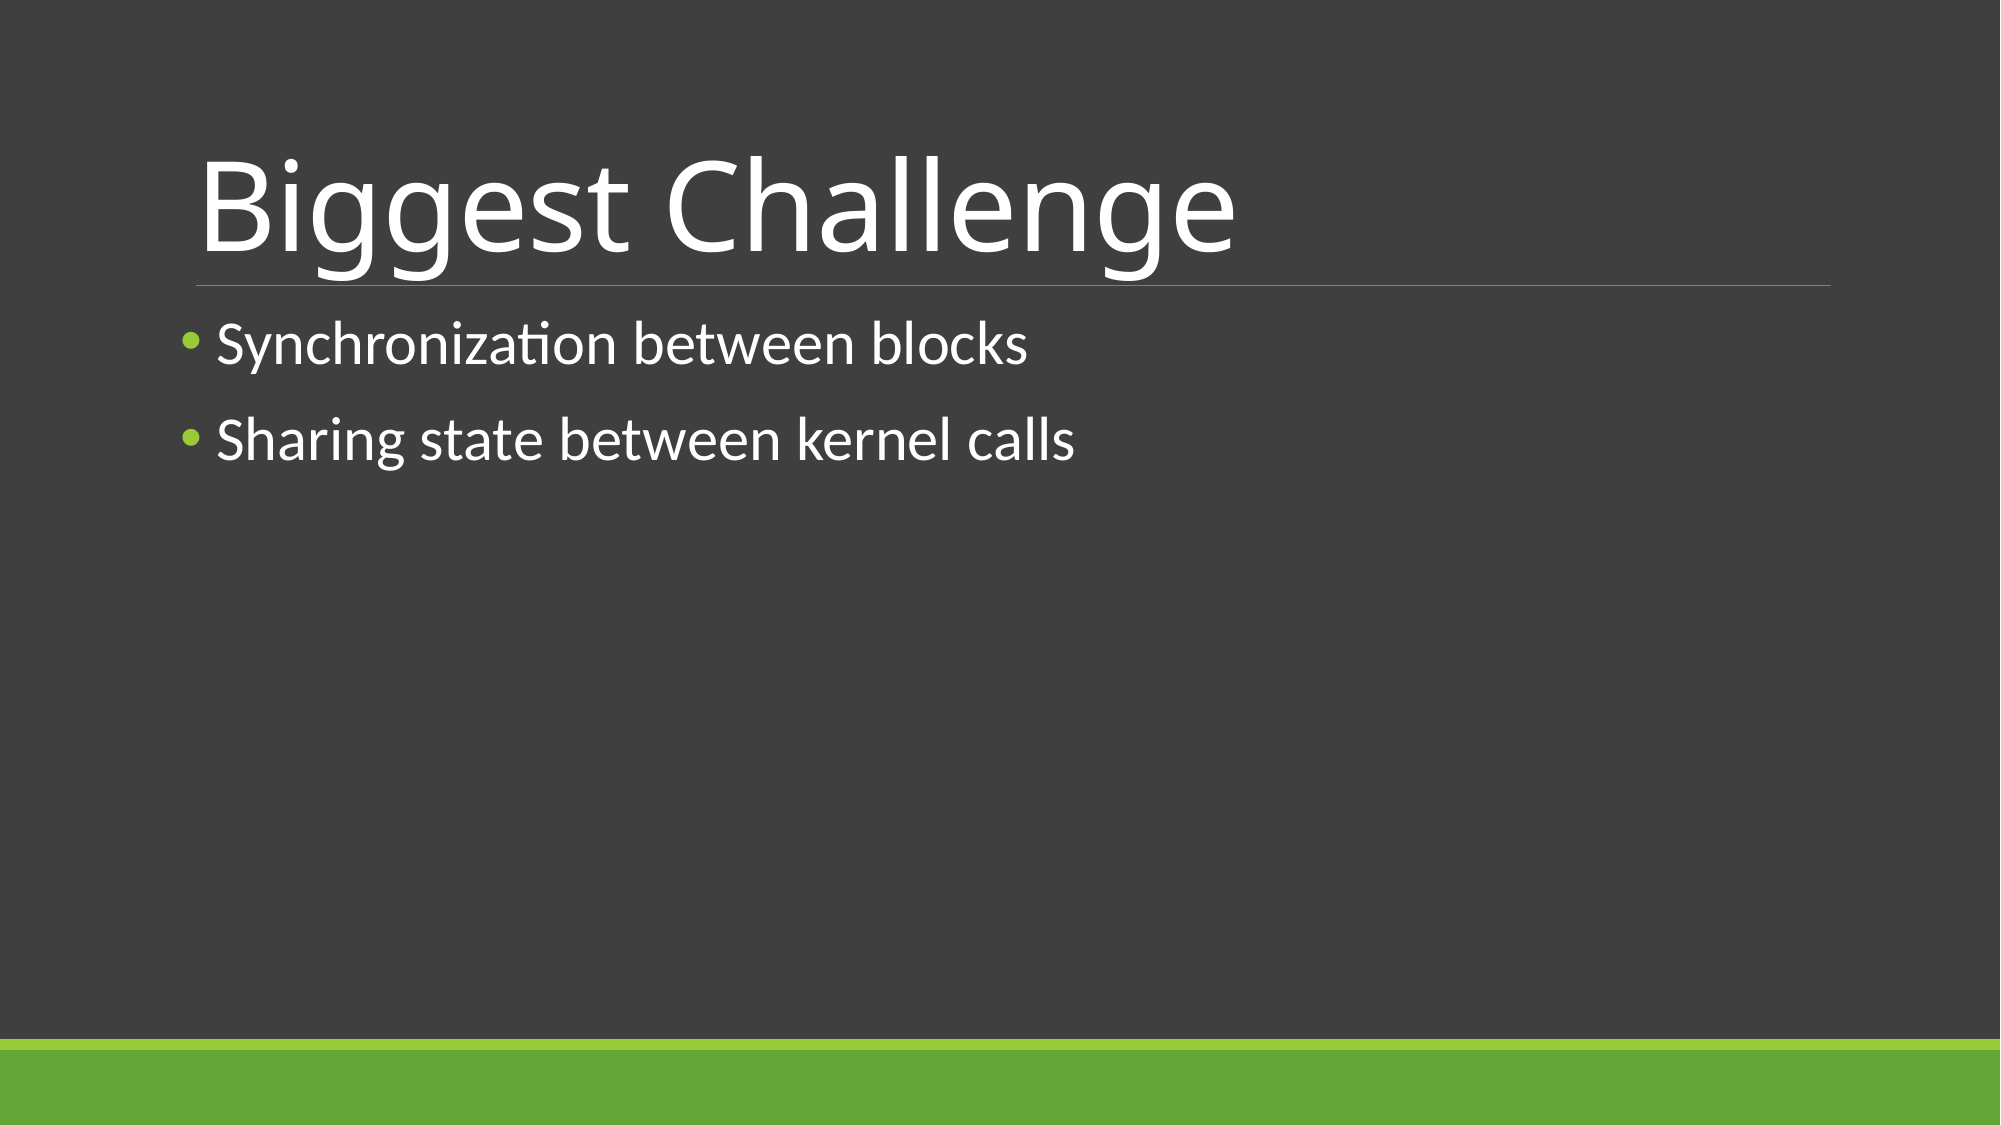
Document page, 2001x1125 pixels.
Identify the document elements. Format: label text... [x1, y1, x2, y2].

title Biggest Challenge [180, 47, 1830, 285]
list Synchronization between blocks Sharing state between kernel calls [180, 302, 1830, 963]
